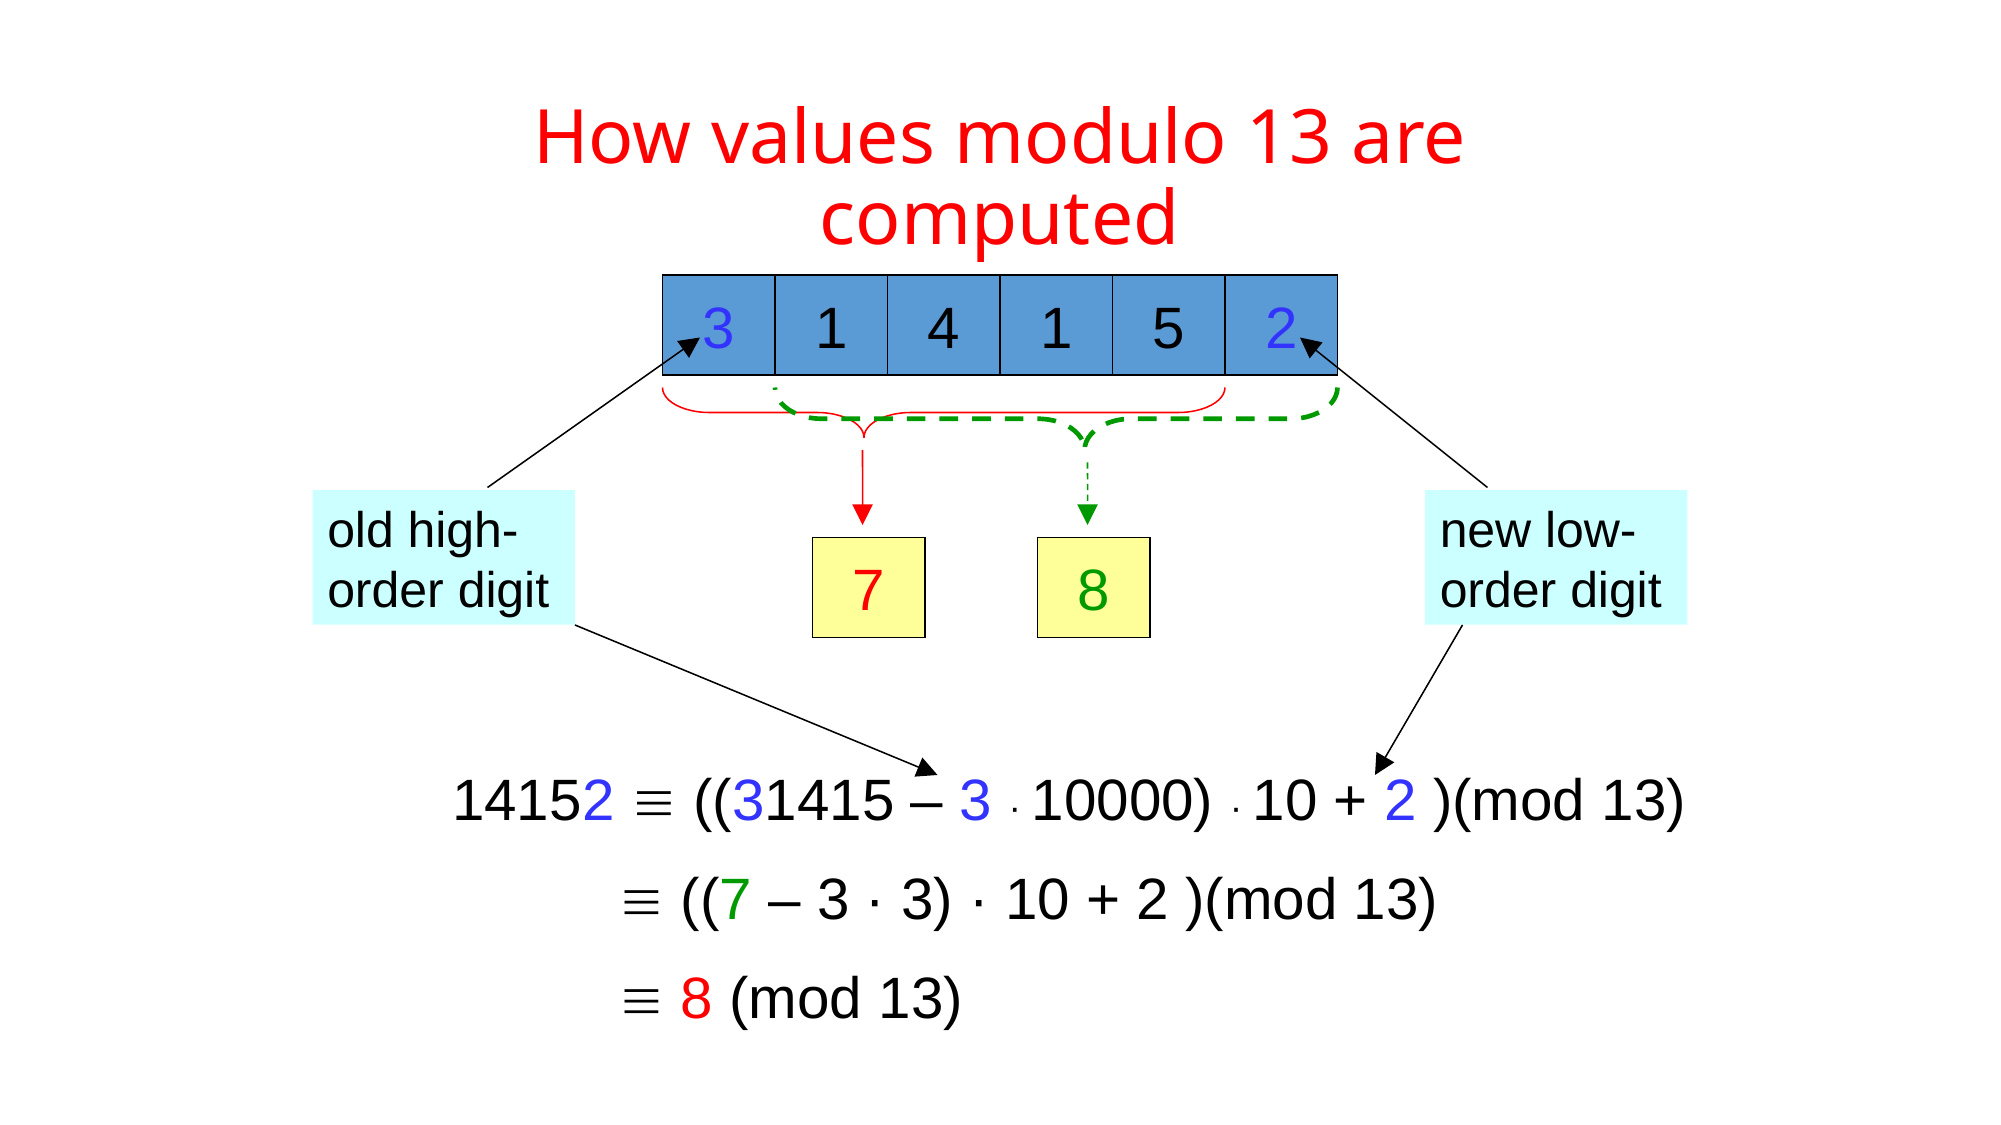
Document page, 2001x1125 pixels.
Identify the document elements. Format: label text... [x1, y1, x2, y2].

text_box new low-order digit [1425, 490, 1688, 625]
title How values modulo 13 are computed [362, 104, 1638, 255]
text_box [852, 449, 873, 526]
text_box 1 [999, 275, 1112, 375]
text_box 5 [1112, 275, 1224, 375]
text_box 14152  ((31415 – 3 · 10000) · 10 + 2 )(mod 13)  ((7 – 3 · 3) · 10 + 2 )(mod 13)  8 (mod 13) [437, 754, 1737, 1038]
text_box [662, 387, 792, 413]
text_box [1374, 624, 1463, 775]
text_box 7 [812, 537, 925, 638]
text_box [574, 624, 938, 777]
text_box 8 [1037, 537, 1150, 638]
text_box [848, 419, 880, 438]
text_box [1077, 504, 1098, 526]
text_box 4 [887, 275, 999, 375]
text_box 2 [1224, 275, 1338, 375]
text_box [1299, 337, 1488, 488]
text_box 3 [662, 275, 774, 375]
text_box [487, 337, 700, 488]
text_box 1 [774, 275, 887, 375]
text_box [774, 387, 1338, 451]
text_box old high-order digit [312, 490, 575, 625]
